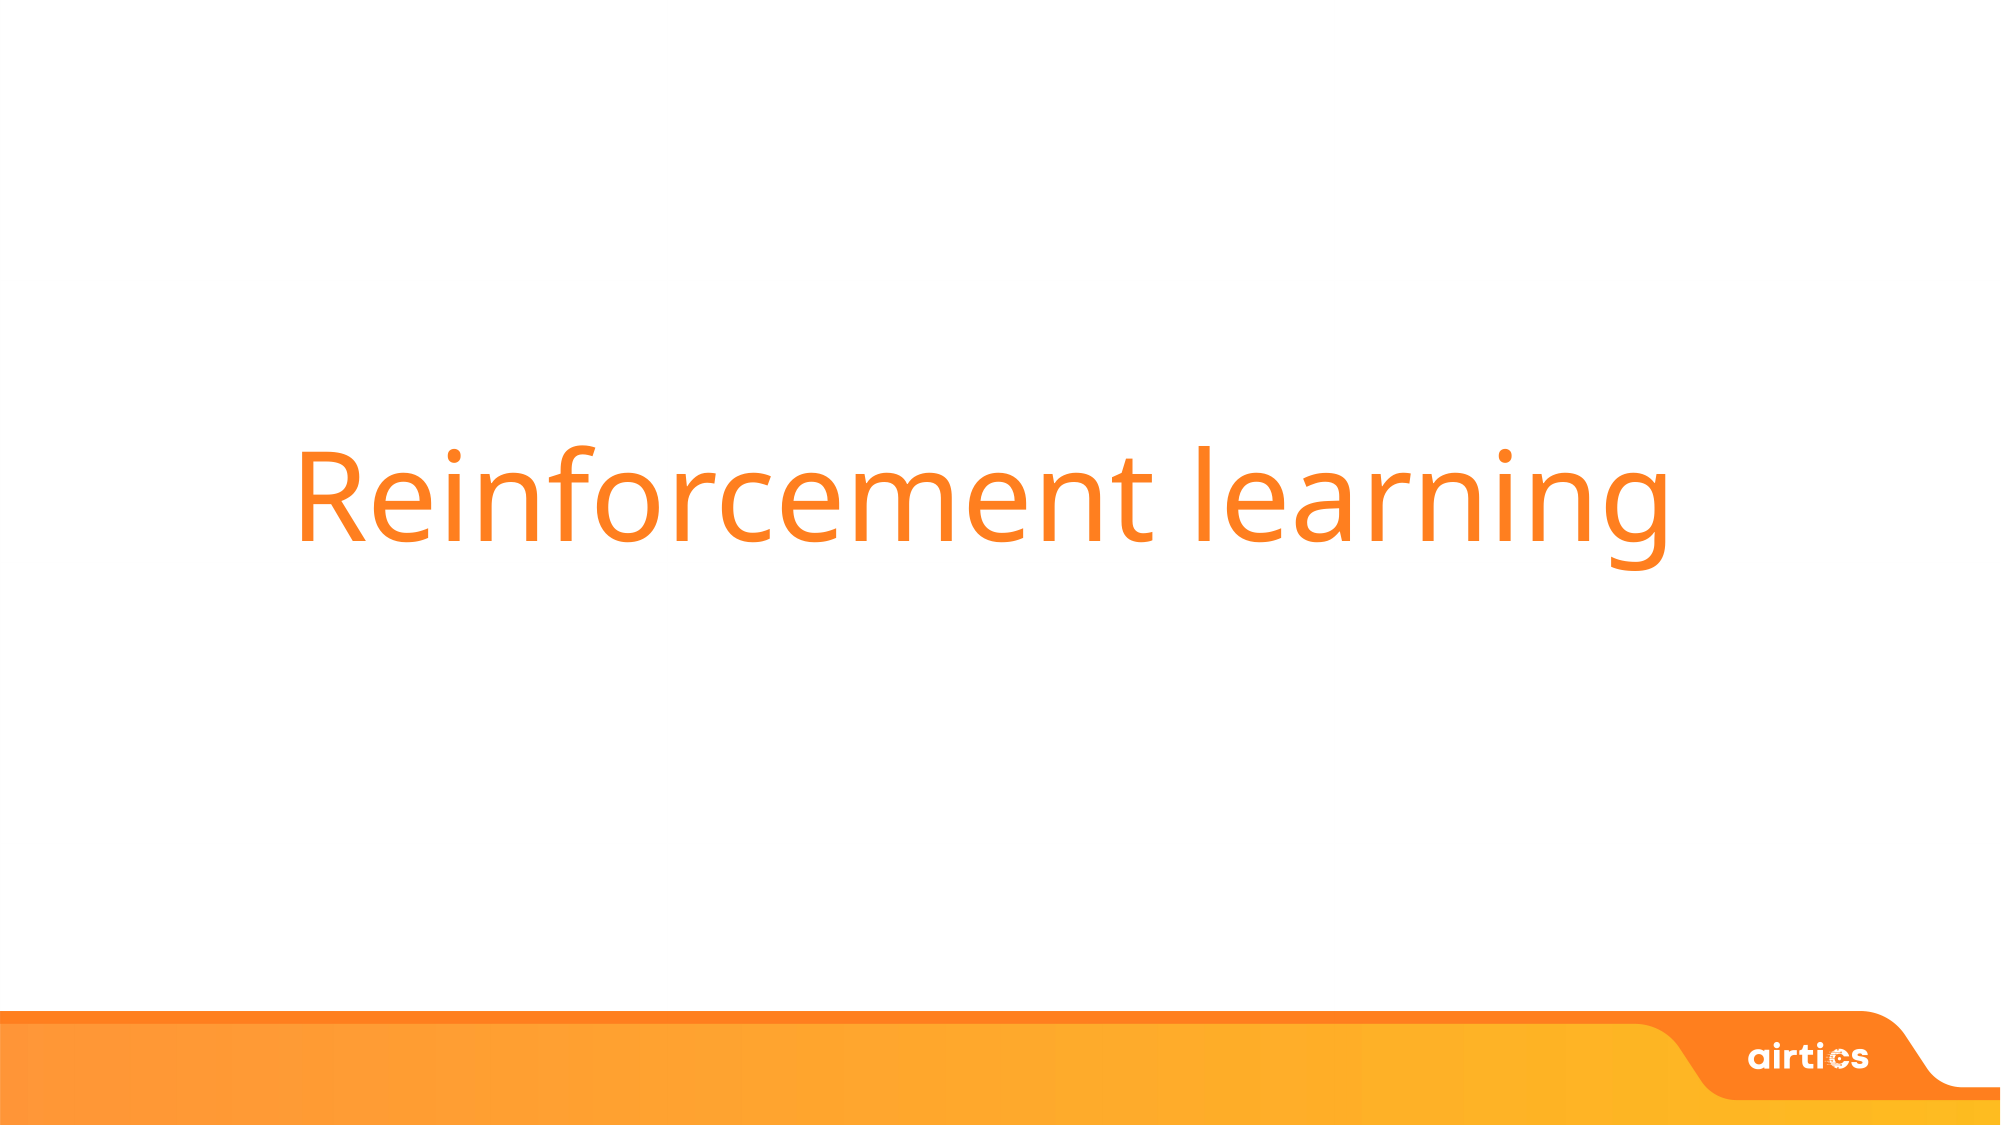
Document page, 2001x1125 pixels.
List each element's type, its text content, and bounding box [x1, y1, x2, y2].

title Reinforcement learning [249, 184, 1750, 576]
picture [0, 0, 2001, 1125]
